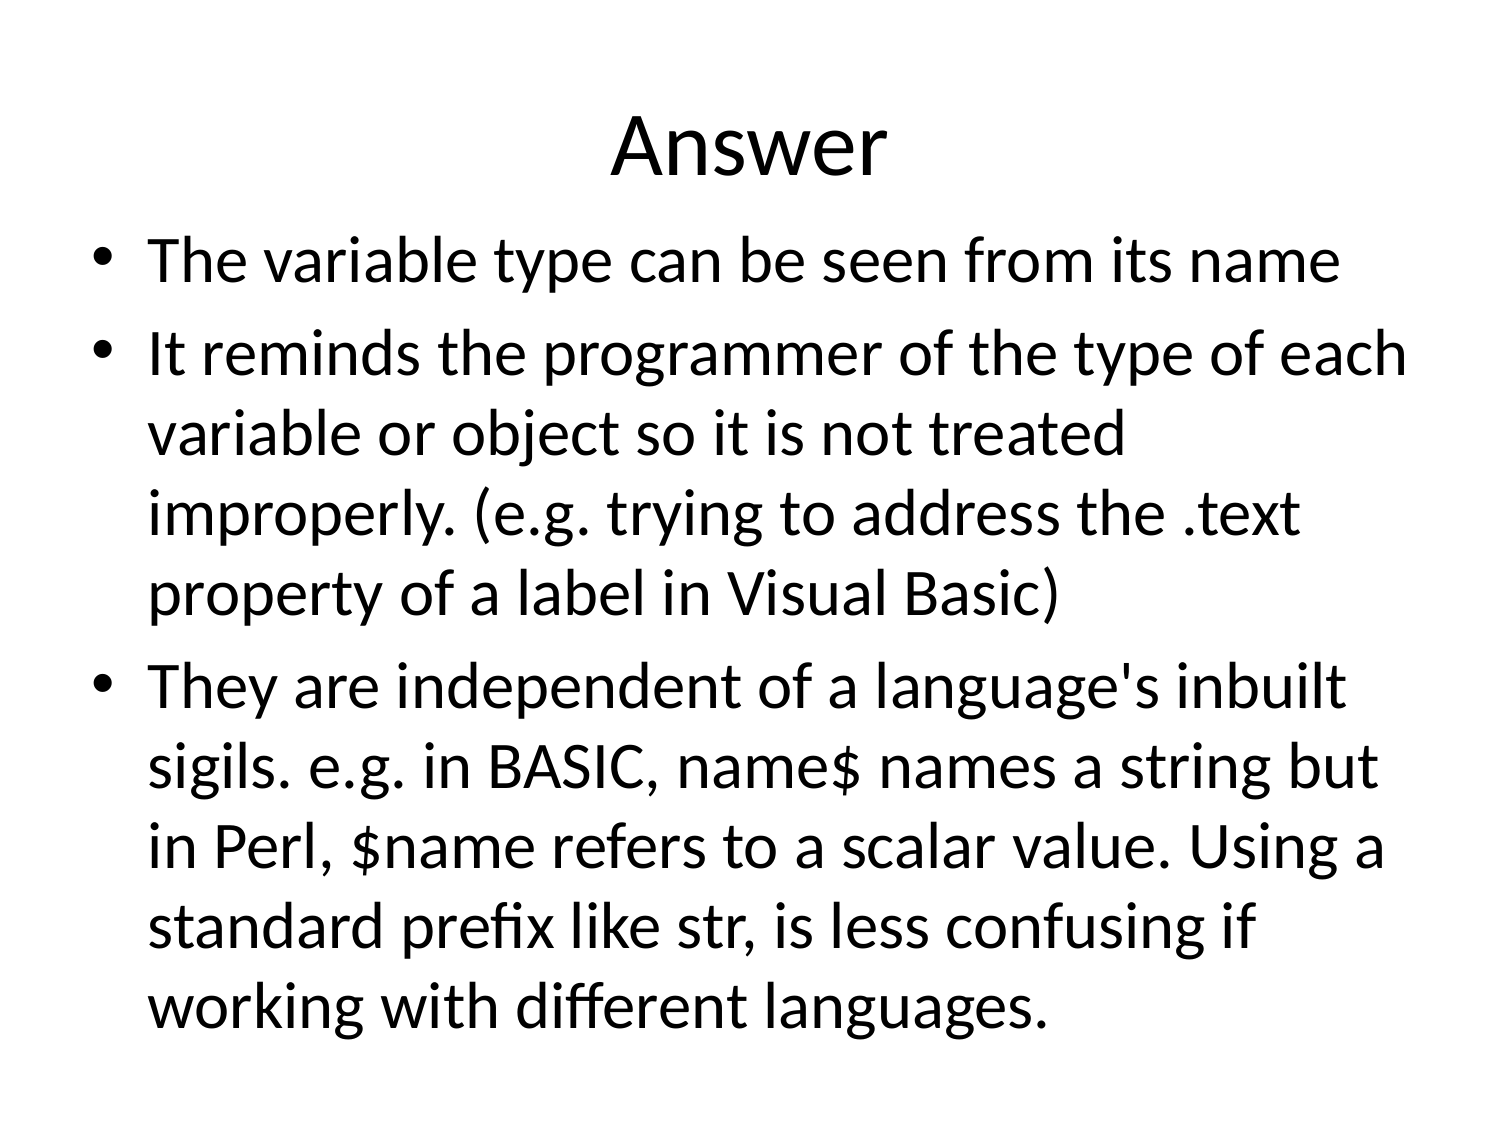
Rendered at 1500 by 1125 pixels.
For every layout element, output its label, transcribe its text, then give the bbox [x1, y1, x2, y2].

title Answer [75, 45, 1425, 233]
list The variable type can be seen from its name It reminds the programmer of the type of each variable or object so it is not treated improperly. (e.g. trying to address the .text property of a label in Visual Basic) They are independent of a language's inbuilt sigils. e.g. in BASIC, name$ names a string but in Perl, $name refers to a scalar value. Using a standard prefix like str, is less confusing if working with different languages. [76, 208, 1427, 951]
